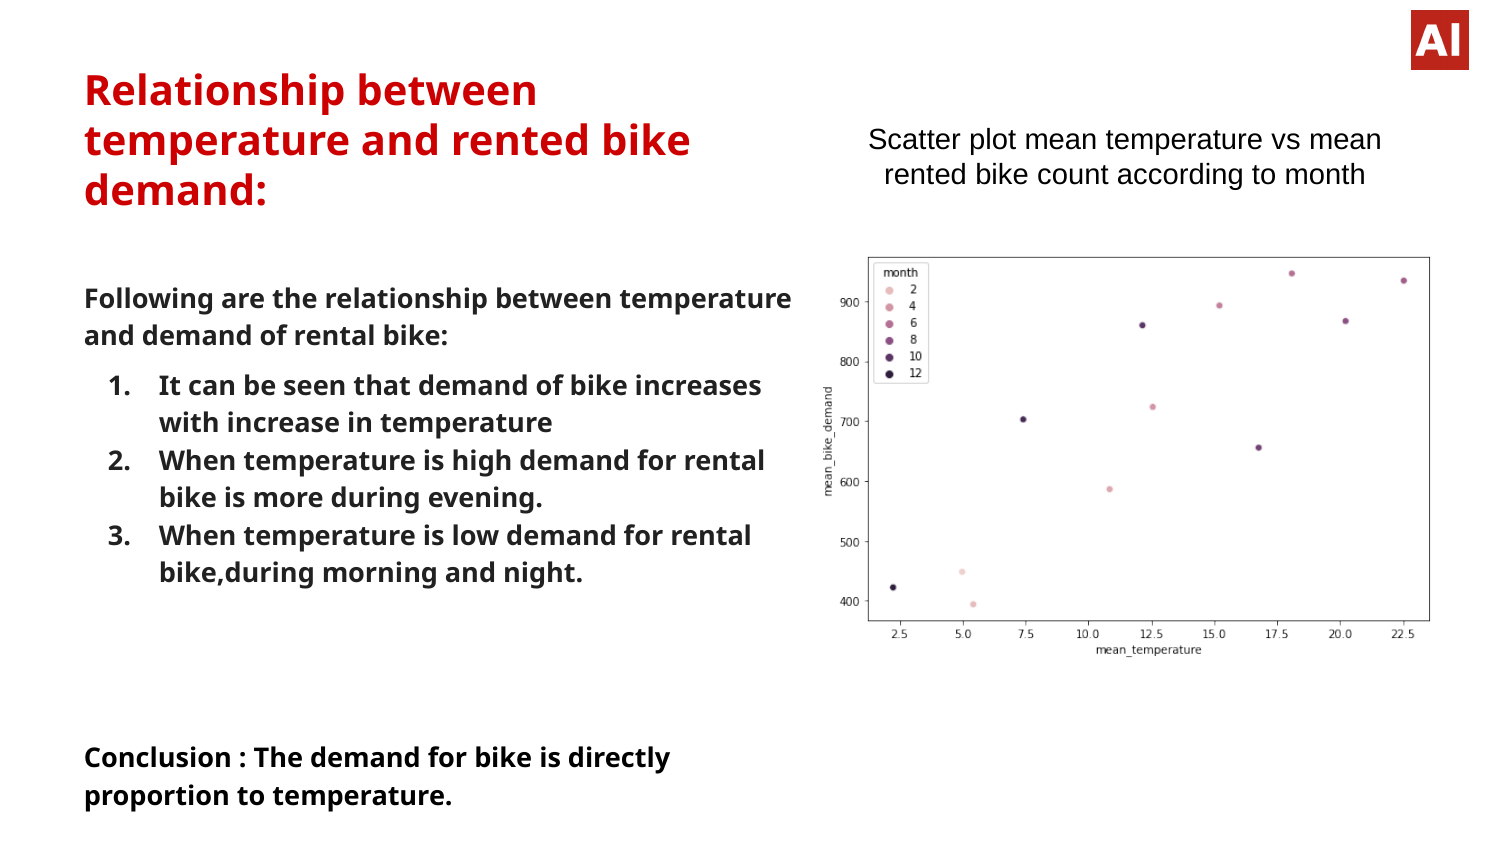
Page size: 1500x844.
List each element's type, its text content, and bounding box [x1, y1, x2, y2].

picture [1411, 10, 1469, 70]
text_box Relationship between temperature and rented bike demand: Following are the relationship between temperature and demand of rental bike: It can be seen that demand of bike increases with increase in temperature When temperature is high demand for rental bike is more during evening. When temperature is low demand for rental bike,during morning and night. Conclusion : The demand for bike is directly proportion to temperature. [69, 48, 815, 844]
text_box Scatter plot mean temperature vs mean rented bike count according to month [814, 105, 1437, 206]
picture [814, 249, 1437, 665]
